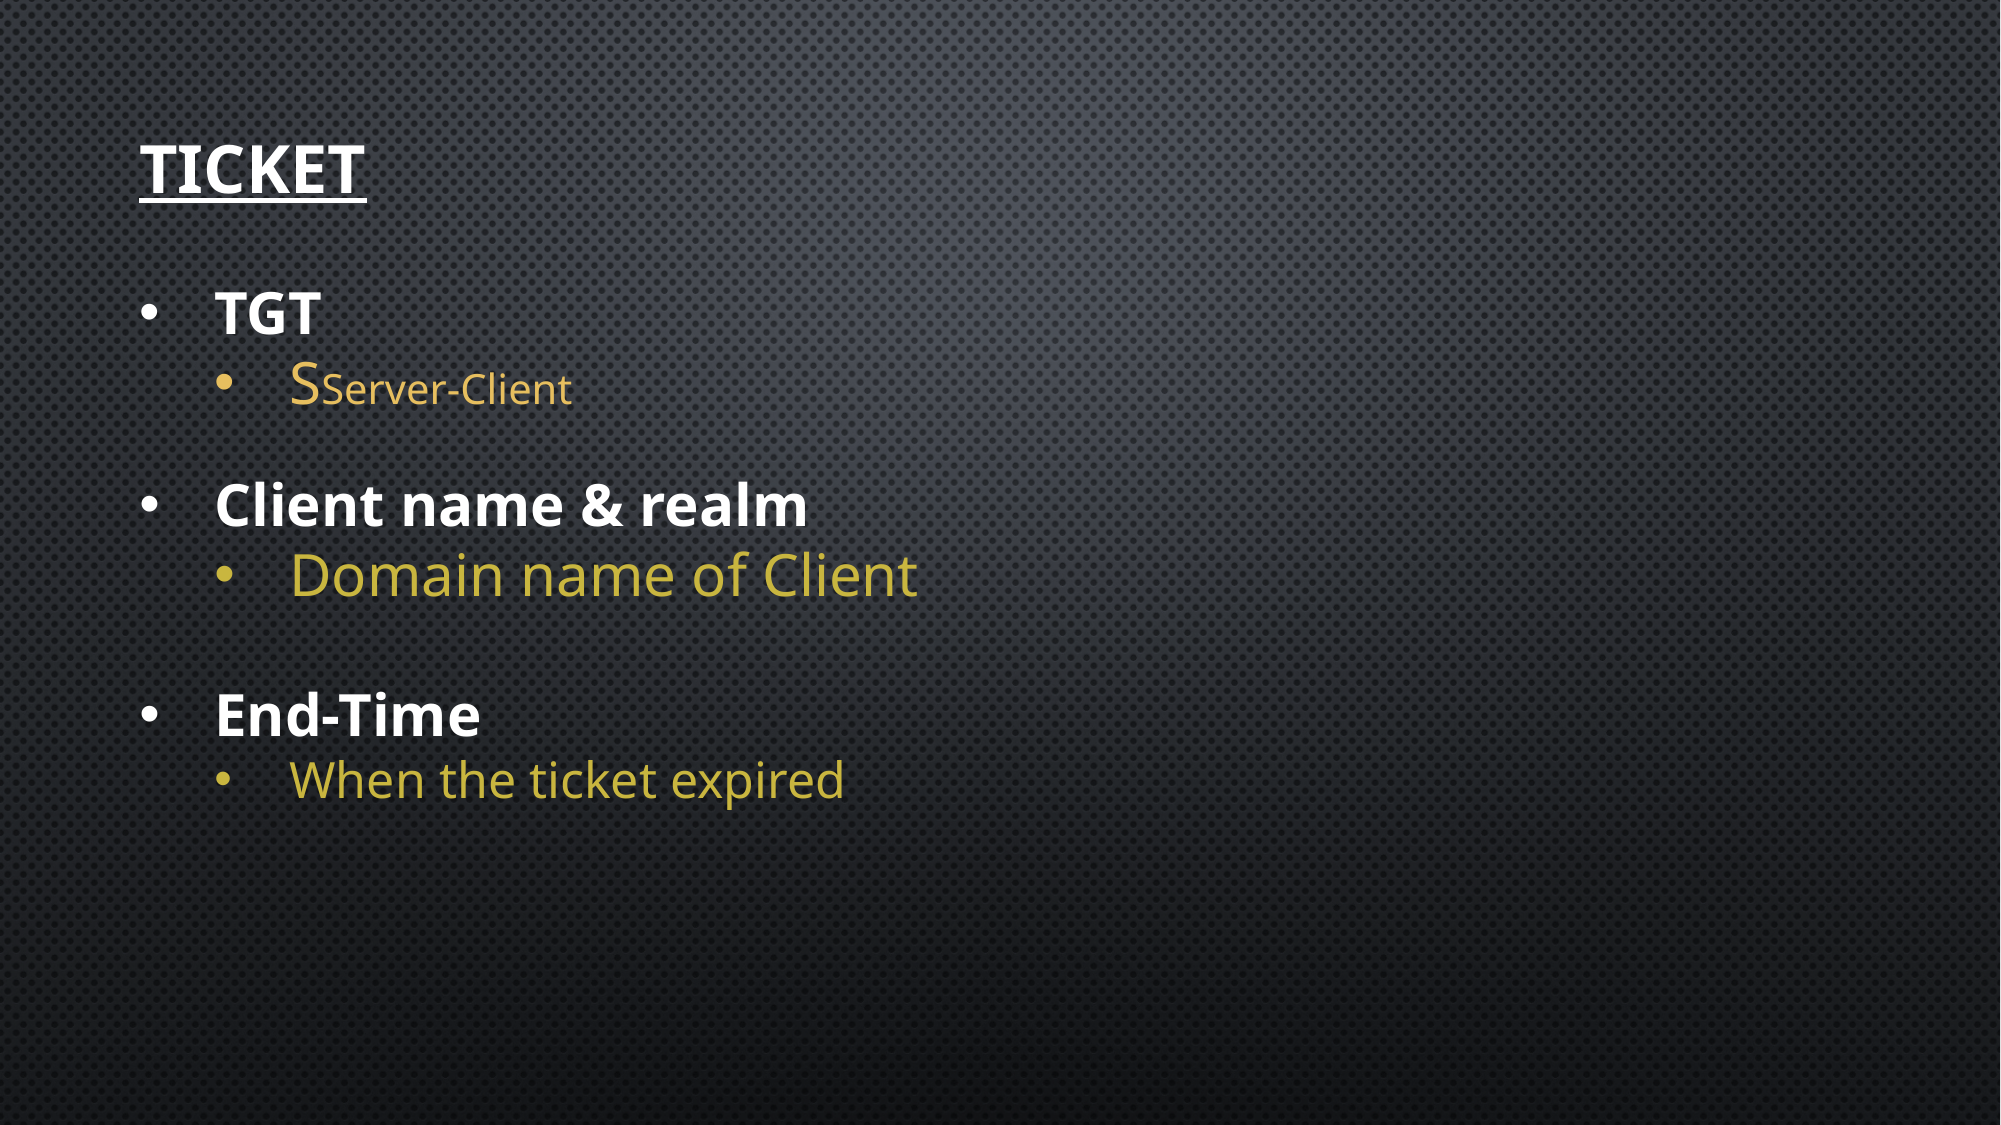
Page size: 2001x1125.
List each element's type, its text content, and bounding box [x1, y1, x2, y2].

text_box Client name & realm Domain name of Client End-Time When the ticket expired [124, 460, 1125, 886]
text_box TICKET TGT SServer-Client [124, 119, 1734, 484]
